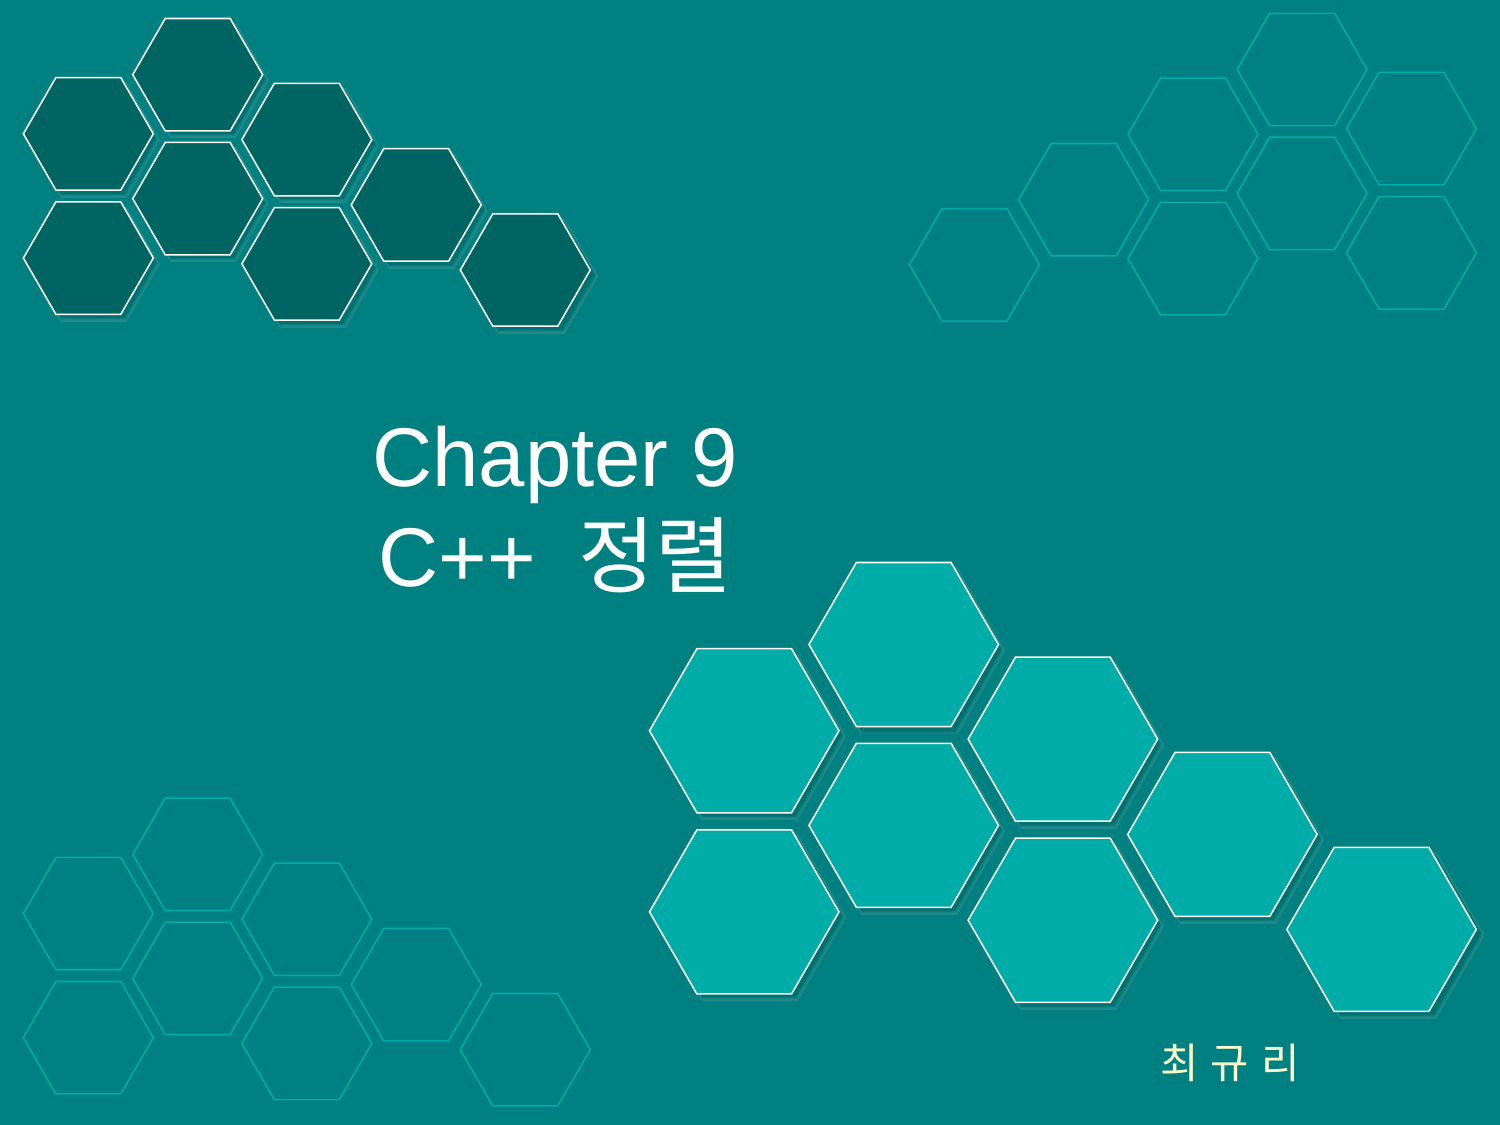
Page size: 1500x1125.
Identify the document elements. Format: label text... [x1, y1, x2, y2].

title Chapter 9 C++ 정렬 [76, 367, 1058, 640]
subtitle 최 규 리 [1145, 1029, 1441, 1125]
